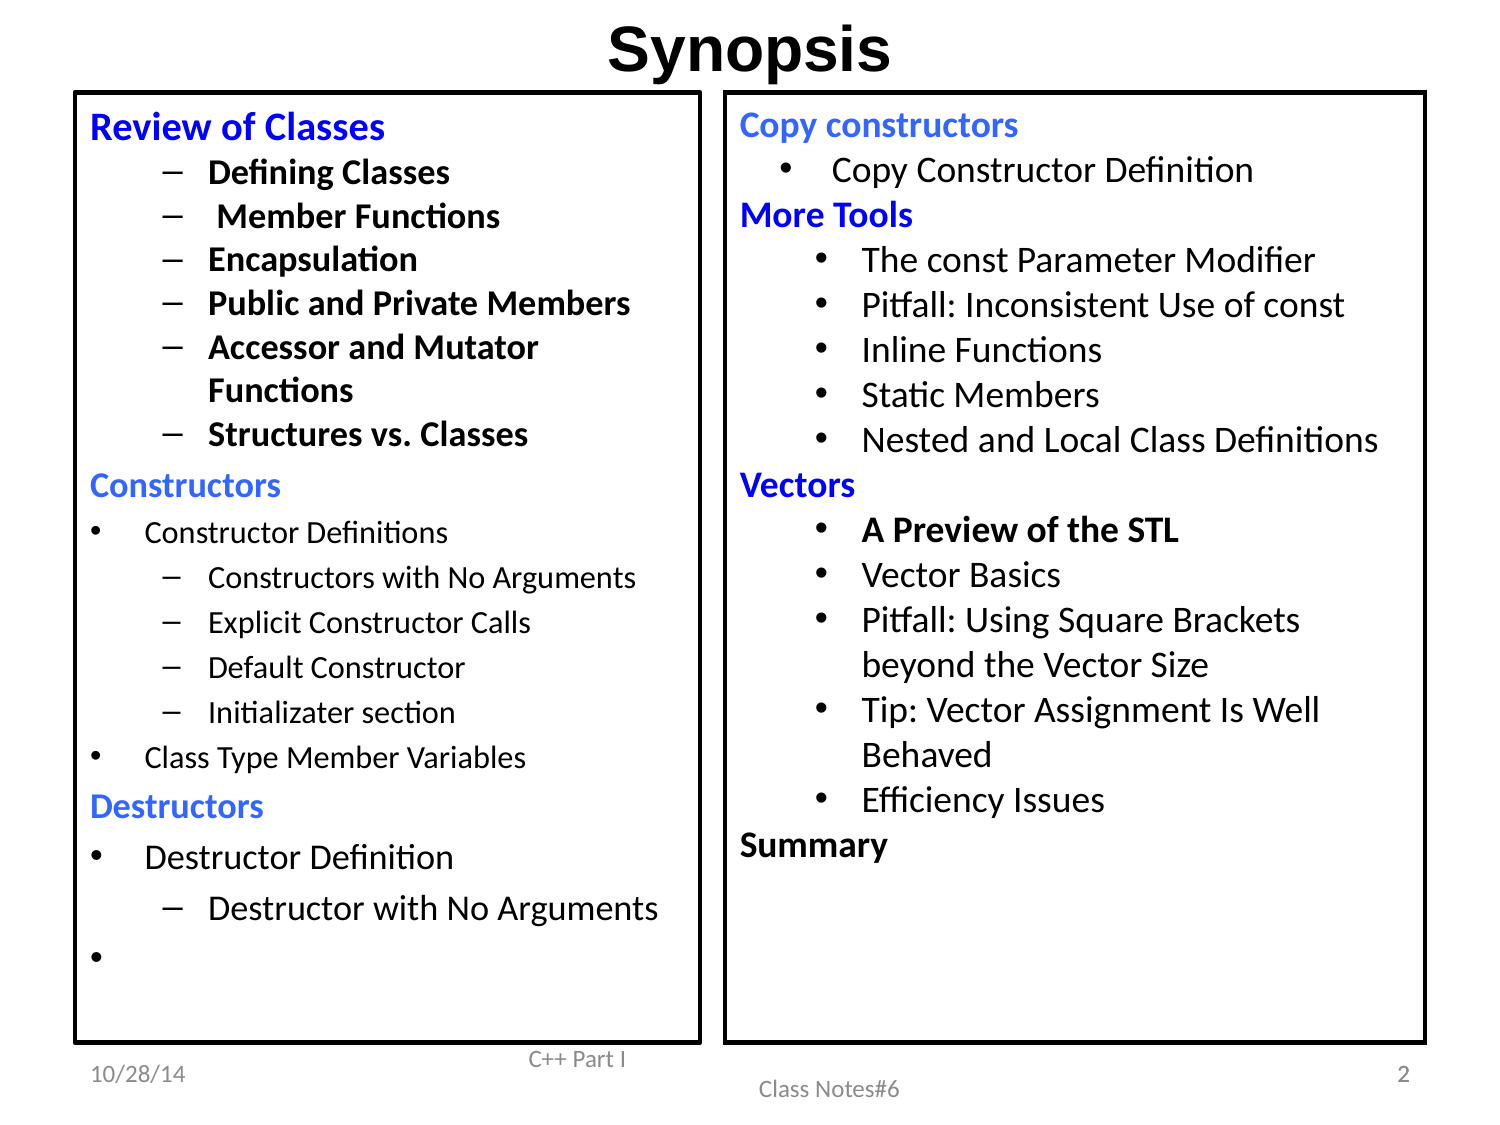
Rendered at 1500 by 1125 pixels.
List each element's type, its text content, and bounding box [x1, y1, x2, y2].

text_box [75, 1042, 425, 1103]
text_box 2 [1074, 1043, 1425, 1103]
title Synopsis [73, 0, 1427, 94]
footer C++ Part I Class Notes#6 [512, 1042, 988, 1103]
text_box Copy constructors Copy Constructor Definition More Tools The const Parameter Modifier Pitfall: Inconsistent Use of const Inline Functions Static Members Nested and Local Class Definitions Vectors A Preview of the STL Vector Basics Pitfall: Using Square Brackets beyond the Vector Size Tip: Vector Assignment Is Well Behaved Efficiency Issues Summary [725, 92, 1425, 1043]
list Review of Classes Defining Classes Member Functions Encapsulation Public and Private Members Accessor and Mutator Functions Structures vs. Classes Constructors Constructor Definitions Constructors with No Arguments Explicit Constructor Calls Default Constructor Initializater section Class Type Member Variables Destructors Destructor Definition Destructor with No Arguments [75, 92, 700, 1043]
